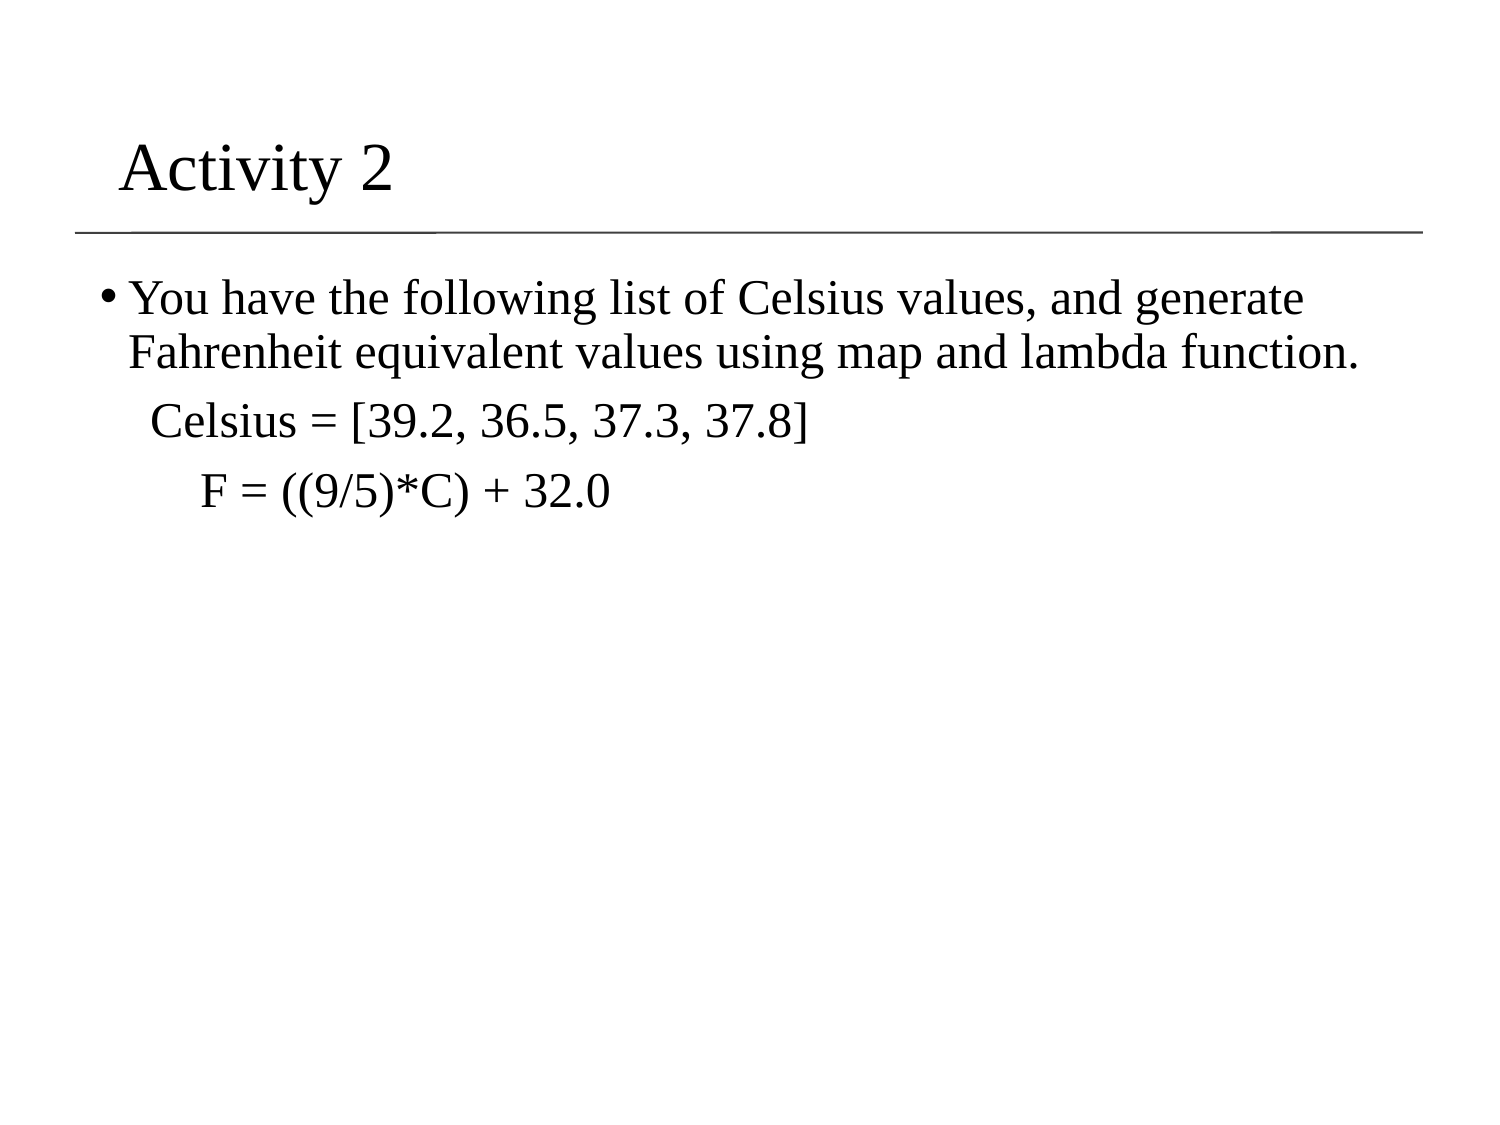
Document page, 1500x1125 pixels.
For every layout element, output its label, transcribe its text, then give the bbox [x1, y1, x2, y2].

title Activity 2 [103, 59, 1397, 278]
list You have the following list of Celsius values, and generate Fahrenheit equivalent values using map and lambda function. Celsius = [39.2, 36.5, 37.3, 37.8] F = ((9/5)*C) + 32.0 [84, 263, 1379, 1084]
